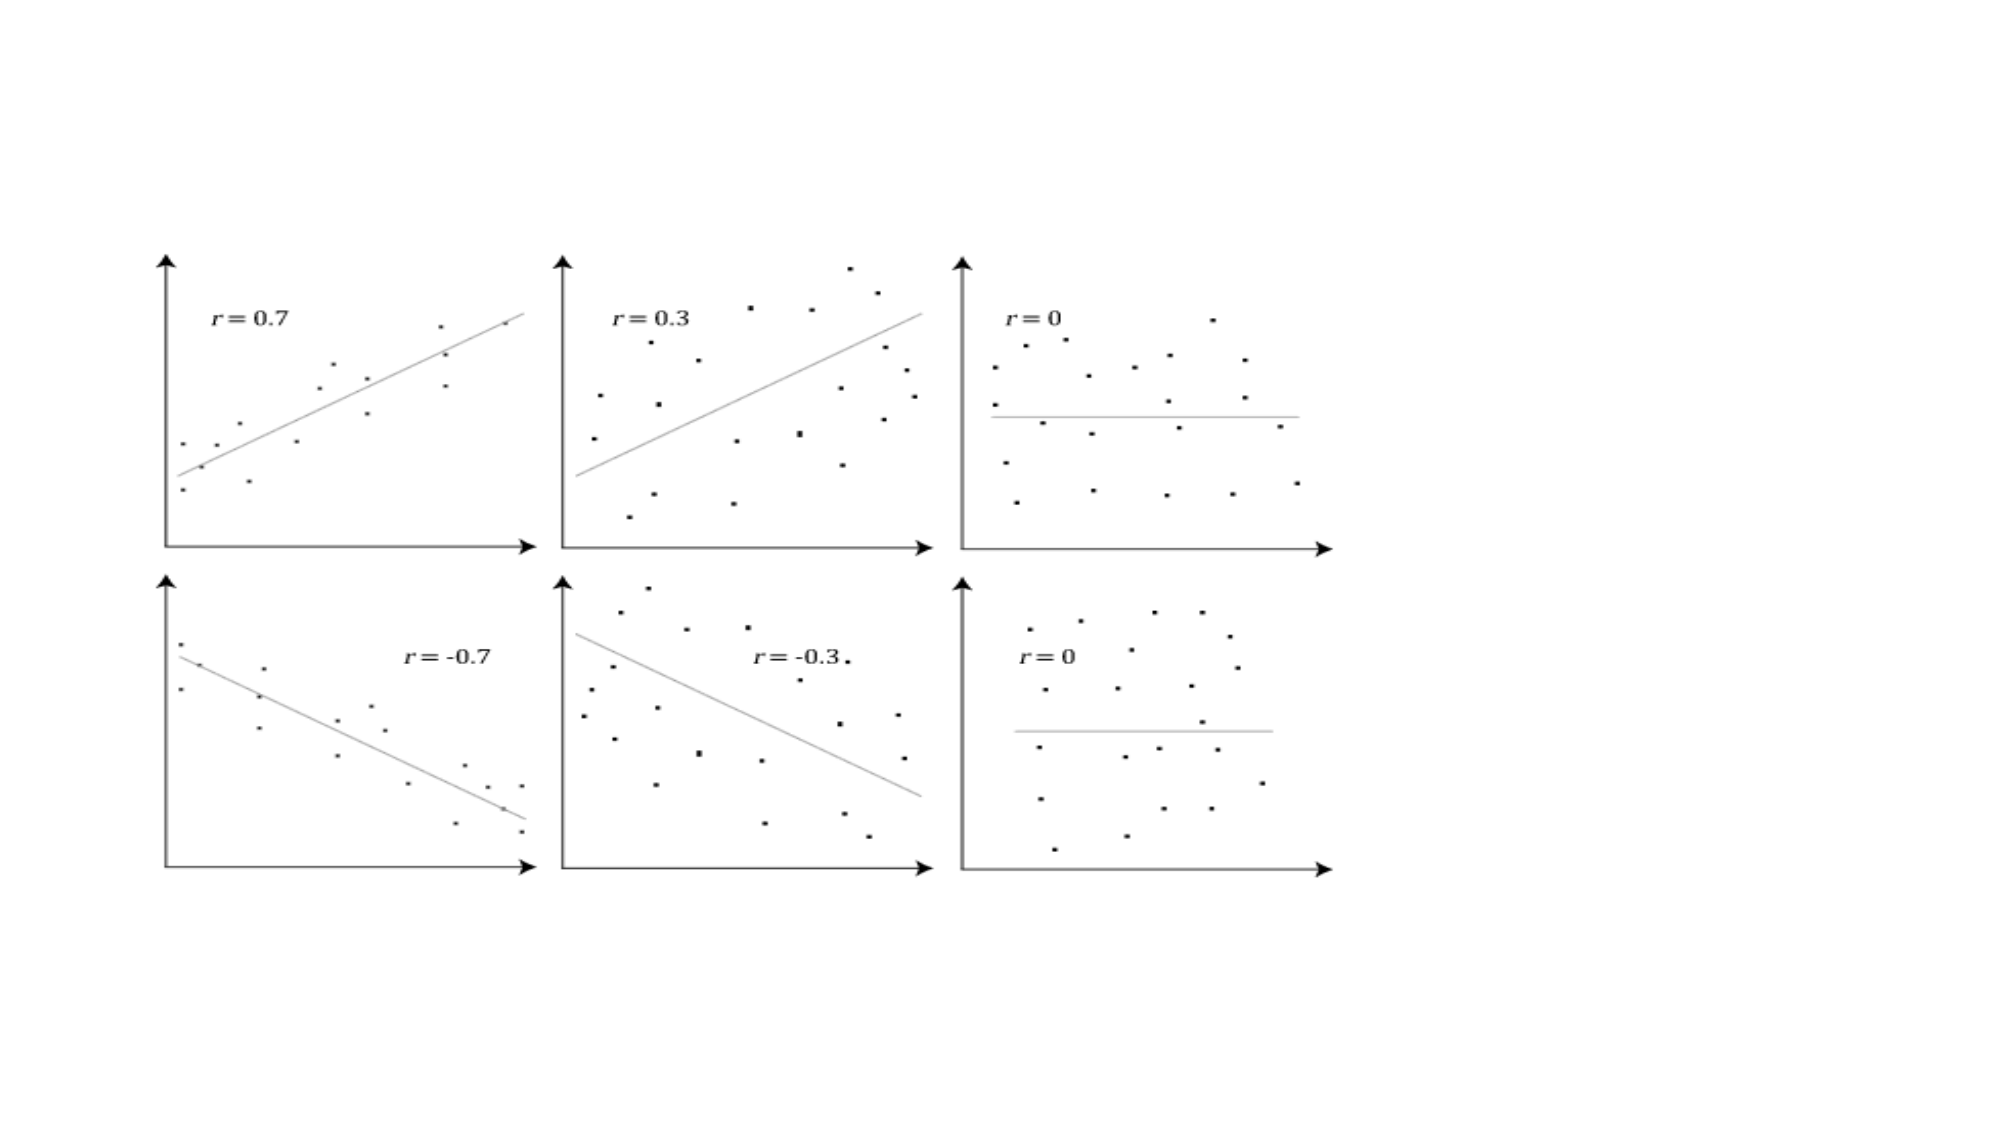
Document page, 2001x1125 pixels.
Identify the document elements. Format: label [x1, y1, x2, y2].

picture [38, 224, 1595, 884]
